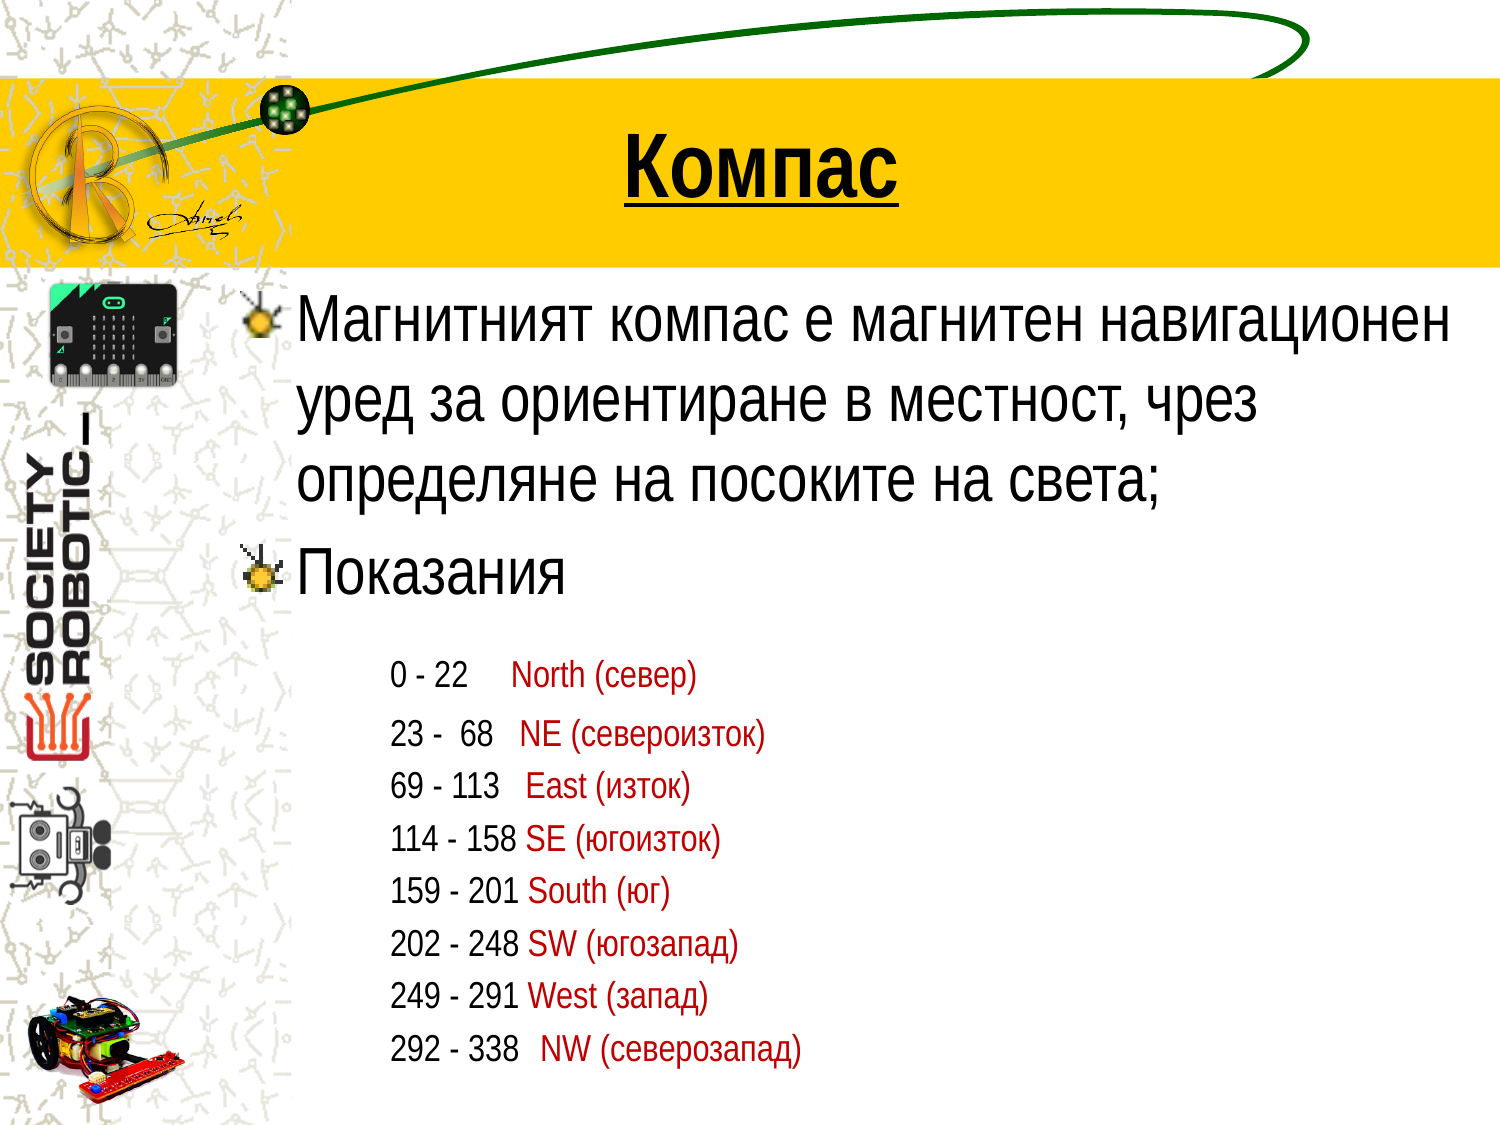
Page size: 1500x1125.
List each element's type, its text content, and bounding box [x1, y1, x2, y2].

picture [240, 544, 287, 592]
picture [240, 291, 287, 338]
list Магнитният компас е магнитен навигационен уред за ориентиране в местност, чрез определяне на посоките на света; Показания 0 - 22 North (север) 23 - 68 NE (североизток) 69 - 113 East (изток) 114 - 158 SE (югоизток) 159 - 201 South (юг) 202 - 248 SW (югозапад) 249 - 291 West (запад) 292 - 338 NW (северозапад) [225, 267, 1500, 1125]
title Компас [324, 101, 1199, 220]
picture [0, 0, 292, 1125]
